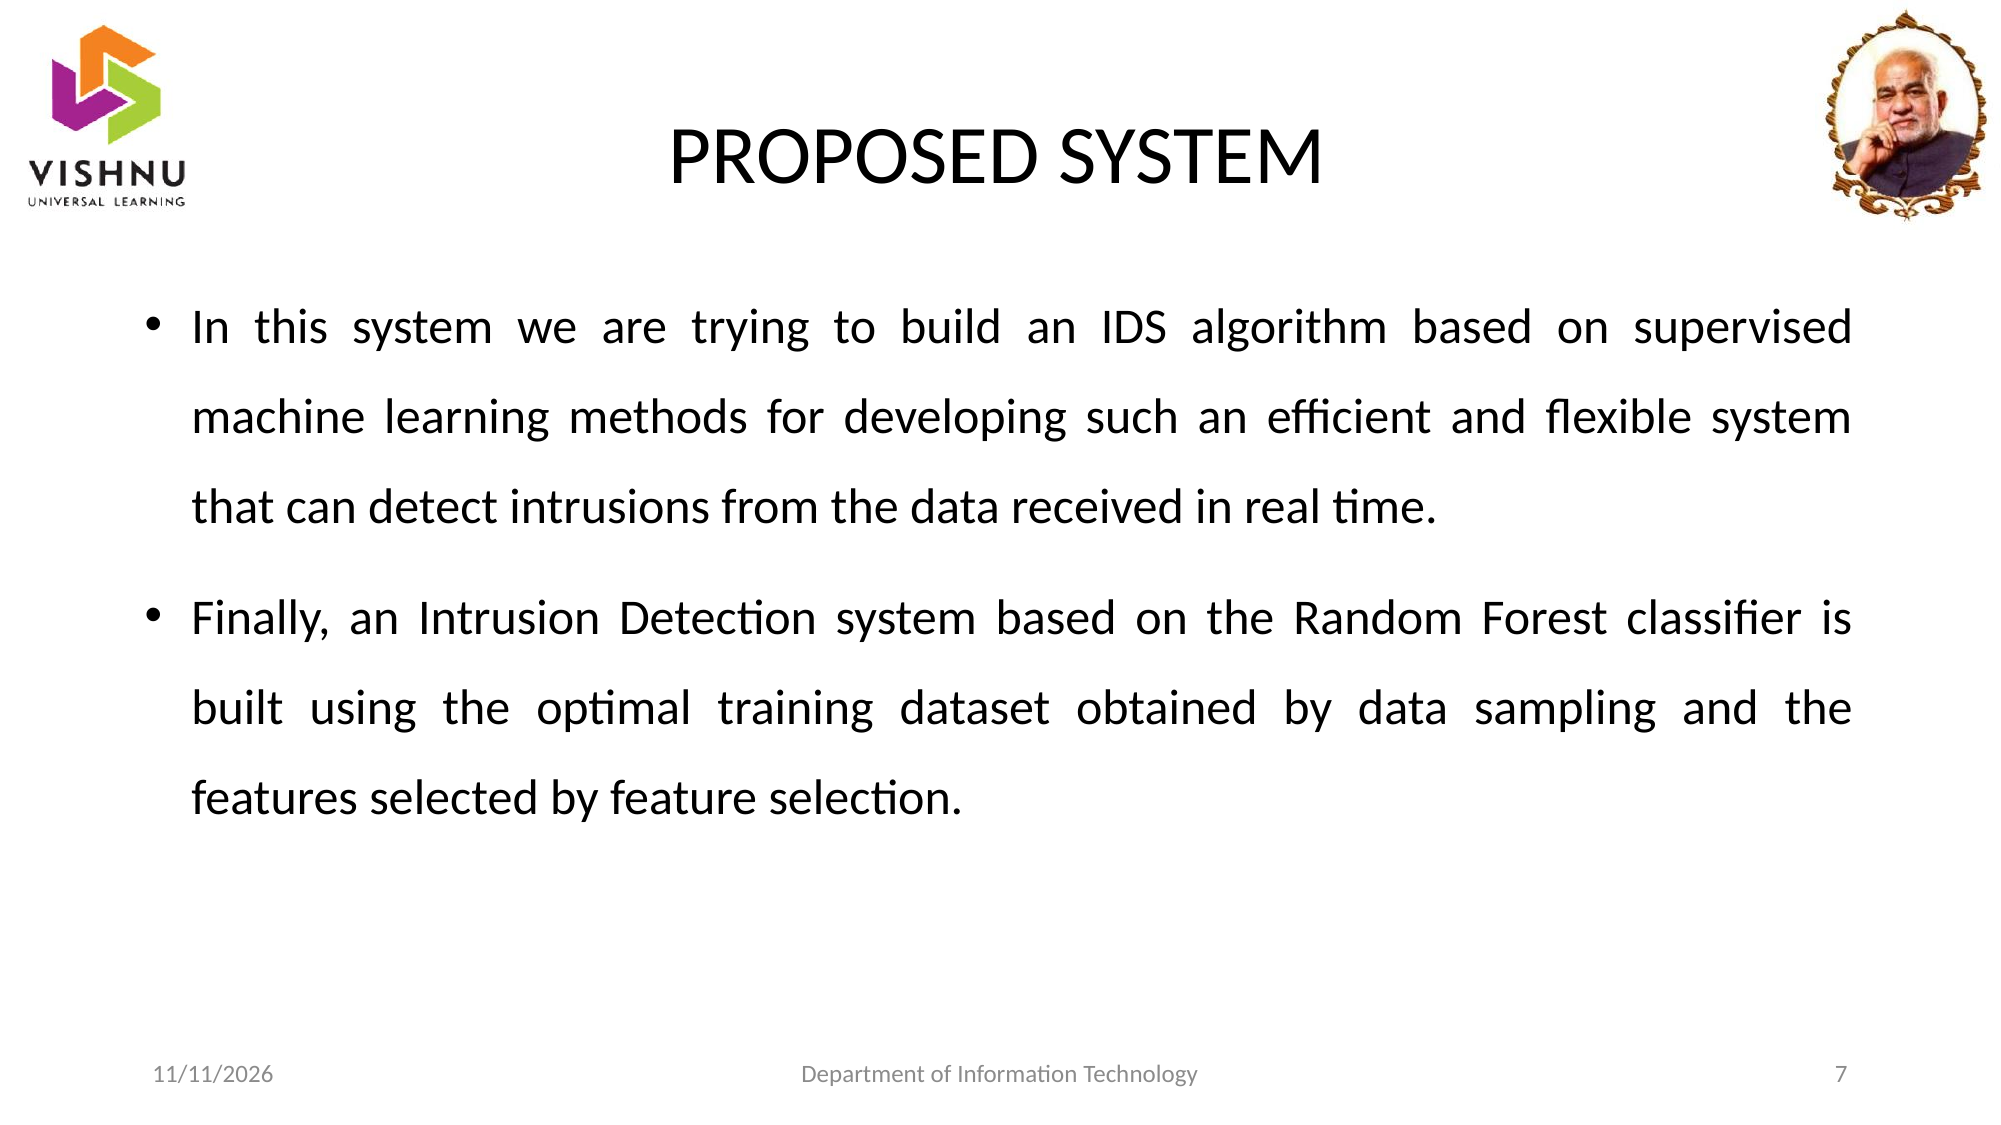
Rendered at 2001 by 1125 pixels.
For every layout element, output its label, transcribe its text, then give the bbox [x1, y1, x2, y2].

picture [0, 0, 215, 215]
subtitle In this system we are trying to build an IDS algorithm based on supervised machine learning methods for developing such an efficient and flexible system that can detect intrusions from the data received in real time. Finally, an Intrusion Detection system based on the Random Forest classifier is built using the optimal training dataset obtained by data sampling and the features selected by feature selection. [129, 255, 1869, 1007]
picture [1815, 0, 2000, 230]
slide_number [137, 1042, 588, 1103]
slide_number 7 [1412, 1042, 1863, 1103]
text_box PROPOSED SYSTEM [587, 93, 1408, 208]
footer Department of Information Technology [662, 1042, 1338, 1103]
